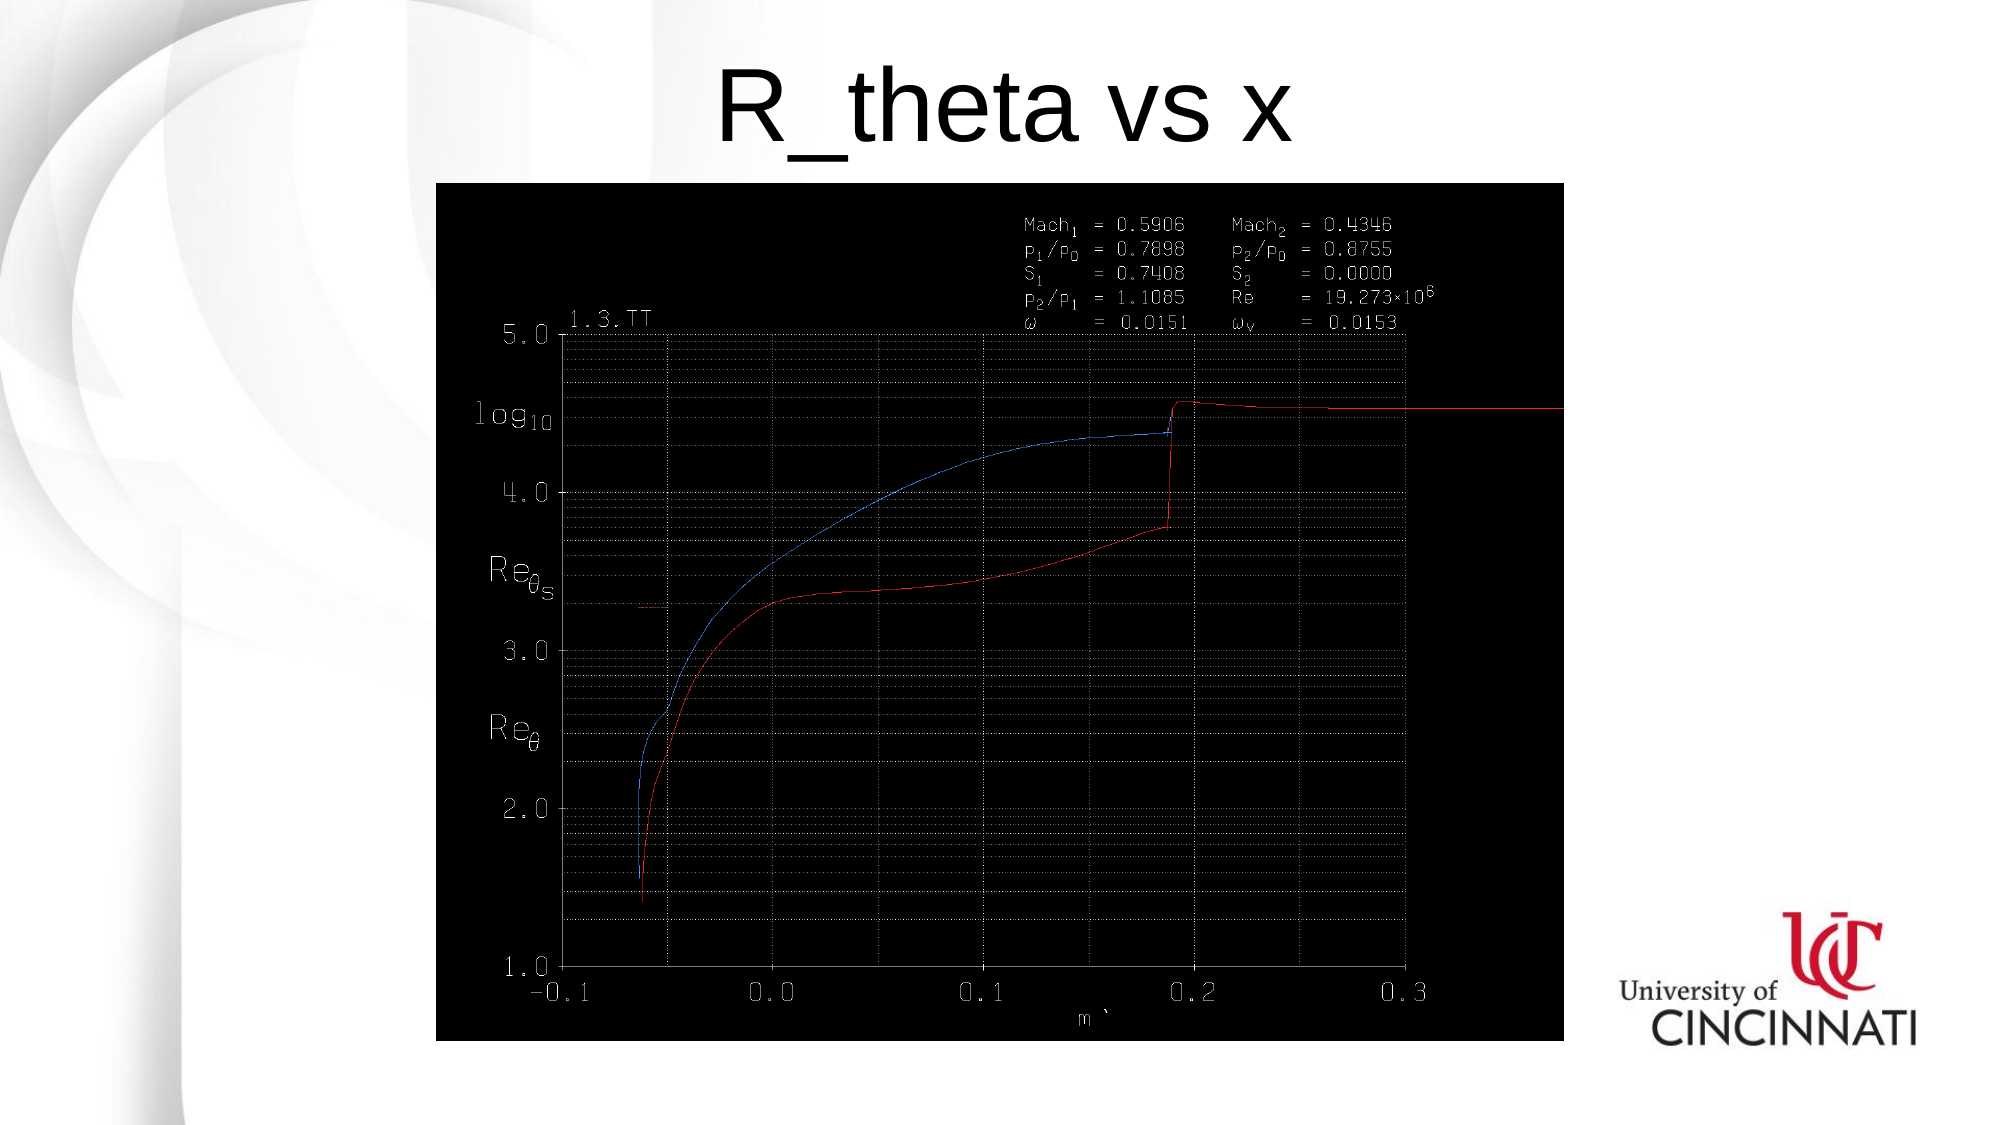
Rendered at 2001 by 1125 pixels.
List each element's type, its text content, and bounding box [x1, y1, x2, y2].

picture [0, 0, 2001, 1125]
title R_theta vs x [104, 5, 1905, 194]
